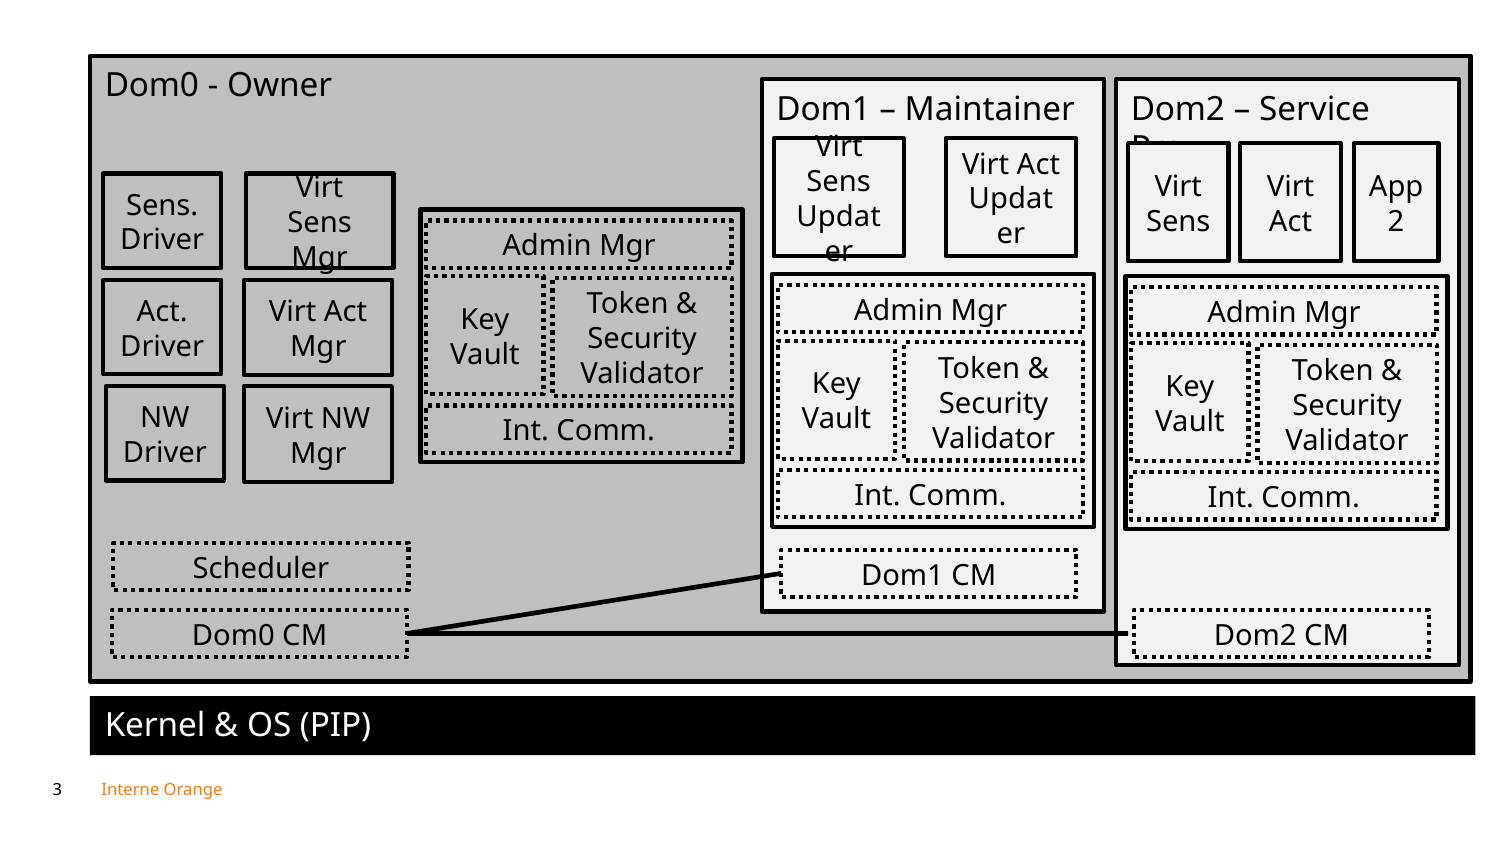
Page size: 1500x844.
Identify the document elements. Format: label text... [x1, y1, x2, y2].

text_box Int. Comm. [424, 403, 734, 455]
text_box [407, 573, 782, 633]
text_box Int. Comm. [776, 468, 1085, 519]
text_box Key Vault [424, 274, 546, 396]
text_box [418, 207, 745, 464]
text_box Virt Act Updater [944, 136, 1078, 258]
text_box Scheduler [111, 541, 411, 592]
text_box Act. Driver [101, 278, 223, 376]
text_box Virt Act Mgr [242, 278, 394, 377]
text_box App2 [1352, 141, 1441, 263]
text_box Dom1 CM [779, 548, 1078, 599]
text_box [1123, 274, 1450, 531]
text_box Kernel & OS (PIP) [88, 694, 1478, 757]
text_box Dom1 – Maintainer [760, 77, 1106, 614]
text_box Token & Security Validator [550, 276, 734, 398]
text_box Key Vault [776, 339, 897, 461]
text_box Admin Mgr [776, 283, 1085, 334]
text_box [770, 272, 1096, 529]
text_box Dom2 CM [1132, 608, 1431, 659]
text_box Virt Sens Updater [772, 136, 906, 258]
text_box Dom0 - Owner [88, 54, 1473, 684]
text_box Admin Mgr [1129, 285, 1439, 337]
text_box Int. Comm. [1129, 470, 1439, 522]
text_box Virt Act [1238, 141, 1343, 263]
text_box Virt NW Mgr [242, 384, 394, 484]
text_box Virt Sens Mgr [244, 171, 396, 270]
text_box Dom2 – Service Prov [1114, 77, 1461, 667]
text_box Dom0 CM [110, 608, 409, 659]
text_box Token & Security Validator [1255, 343, 1439, 465]
text_box Key Vault [1129, 341, 1251, 463]
text_box Token & Security Validator [902, 340, 1085, 463]
text_box Admin Mgr [424, 218, 734, 270]
text_box Sens. Driver [101, 171, 223, 270]
text_box Virt Sens [1126, 141, 1231, 263]
text_box NW Driver [104, 384, 226, 483]
